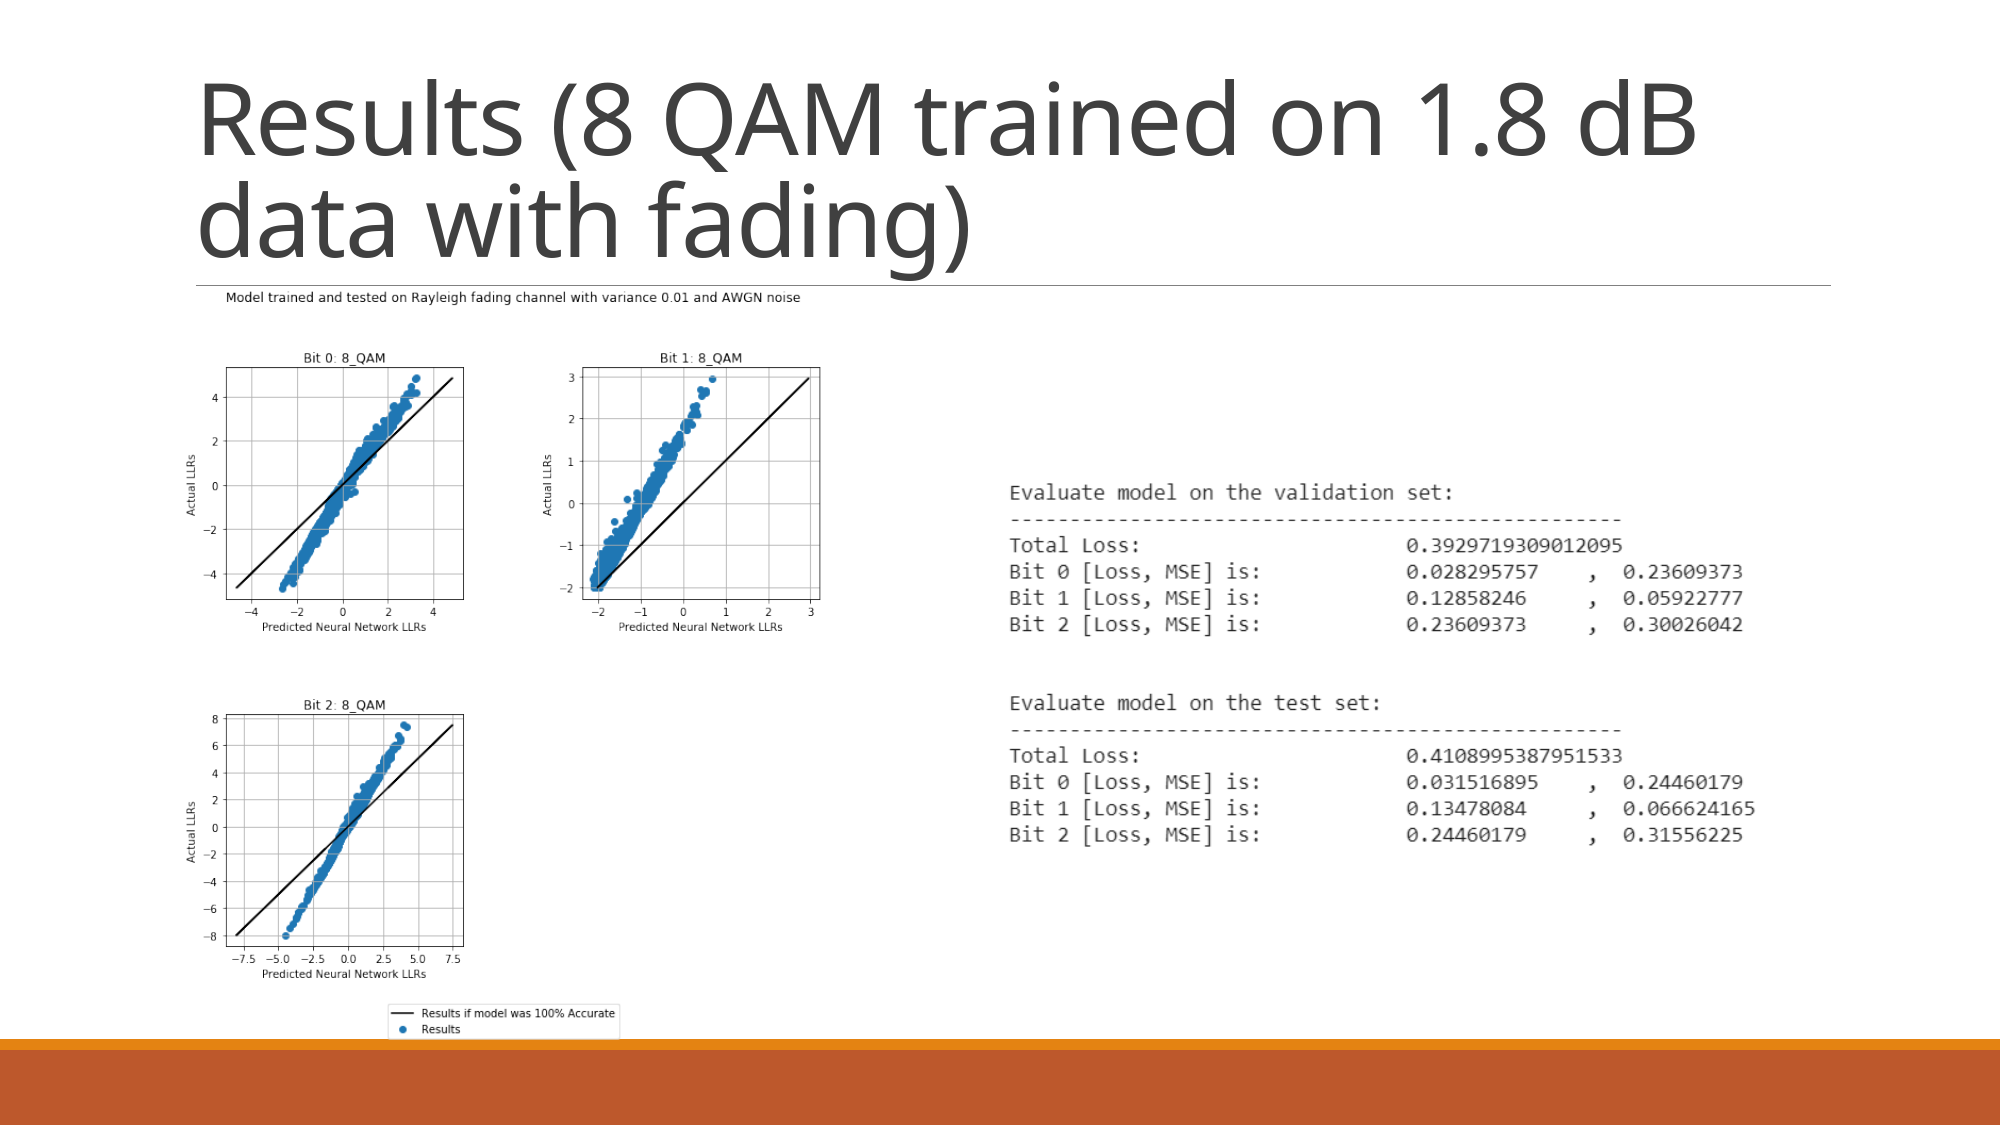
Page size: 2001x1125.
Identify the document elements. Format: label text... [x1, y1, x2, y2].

picture [1004, 475, 1802, 854]
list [179, 284, 827, 1045]
title Results (8 QAM trained on 1.8 dB data with fading) [180, 47, 1830, 285]
